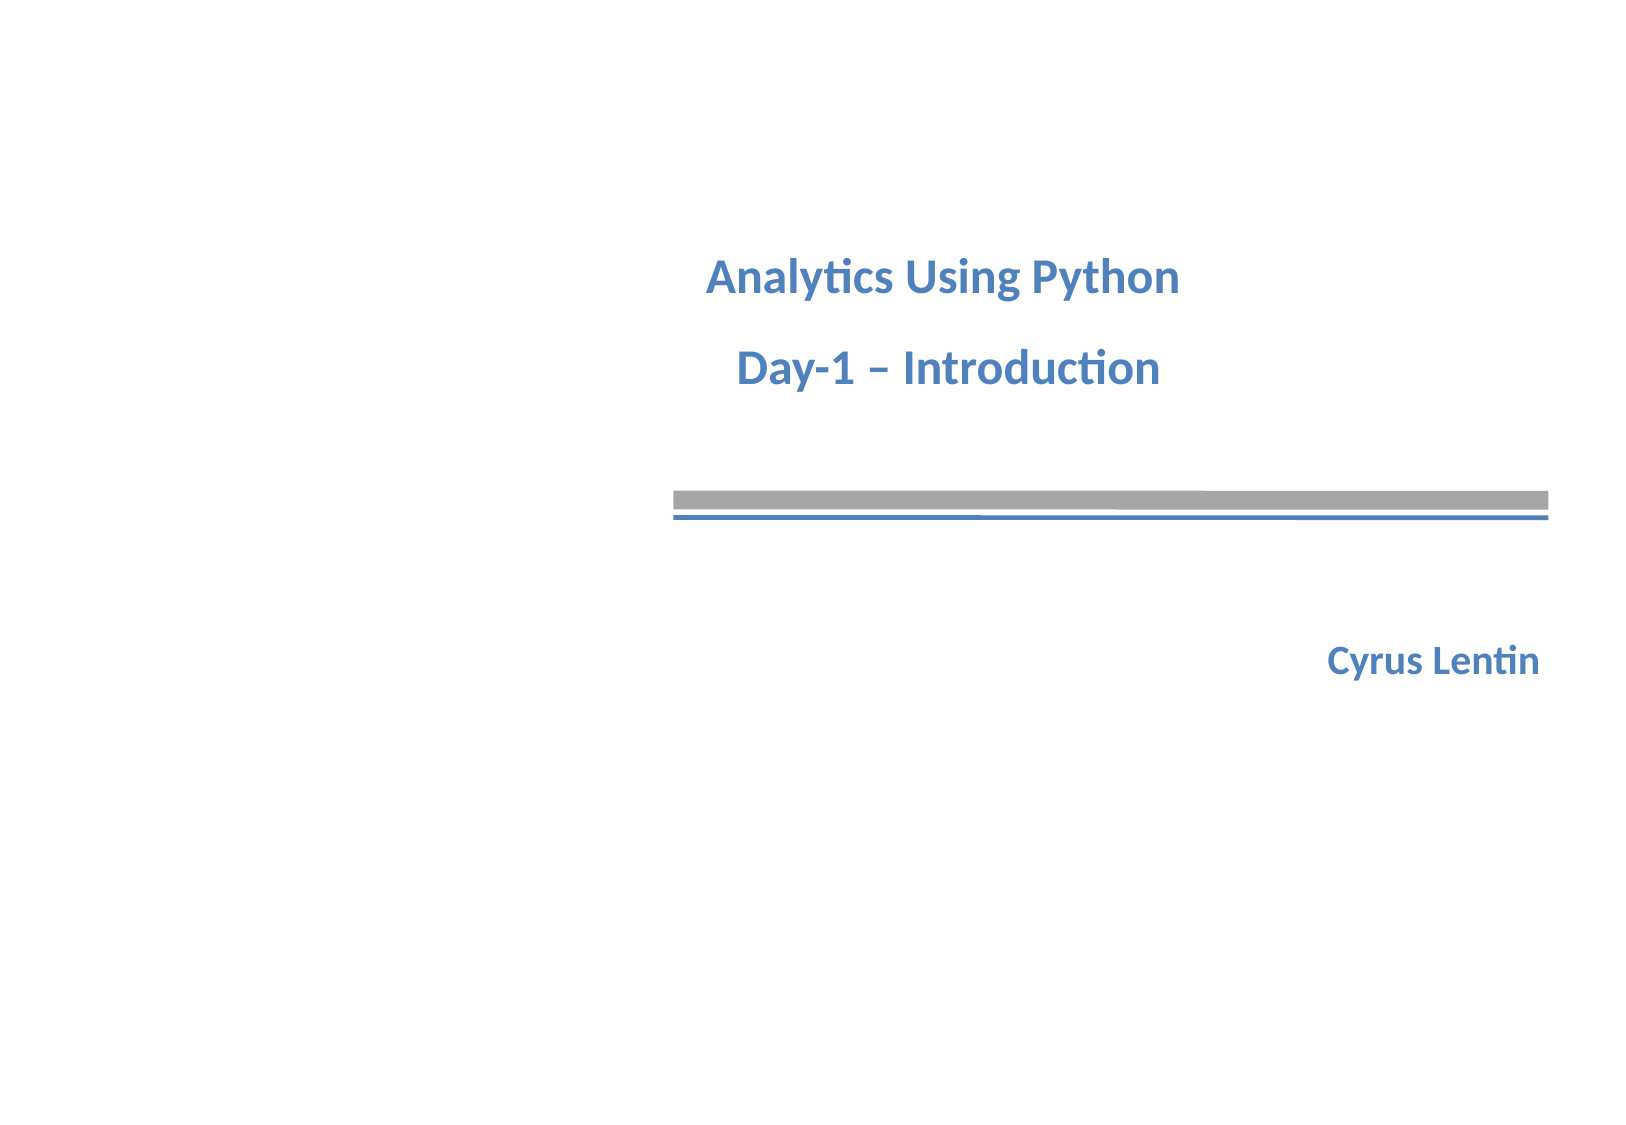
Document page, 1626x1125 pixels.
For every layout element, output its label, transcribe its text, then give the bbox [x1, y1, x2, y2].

subtitle Cyrus Lentin [664, 625, 1548, 751]
title Analytics Using Python Day-1 – Introduction [350, 249, 1548, 825]
